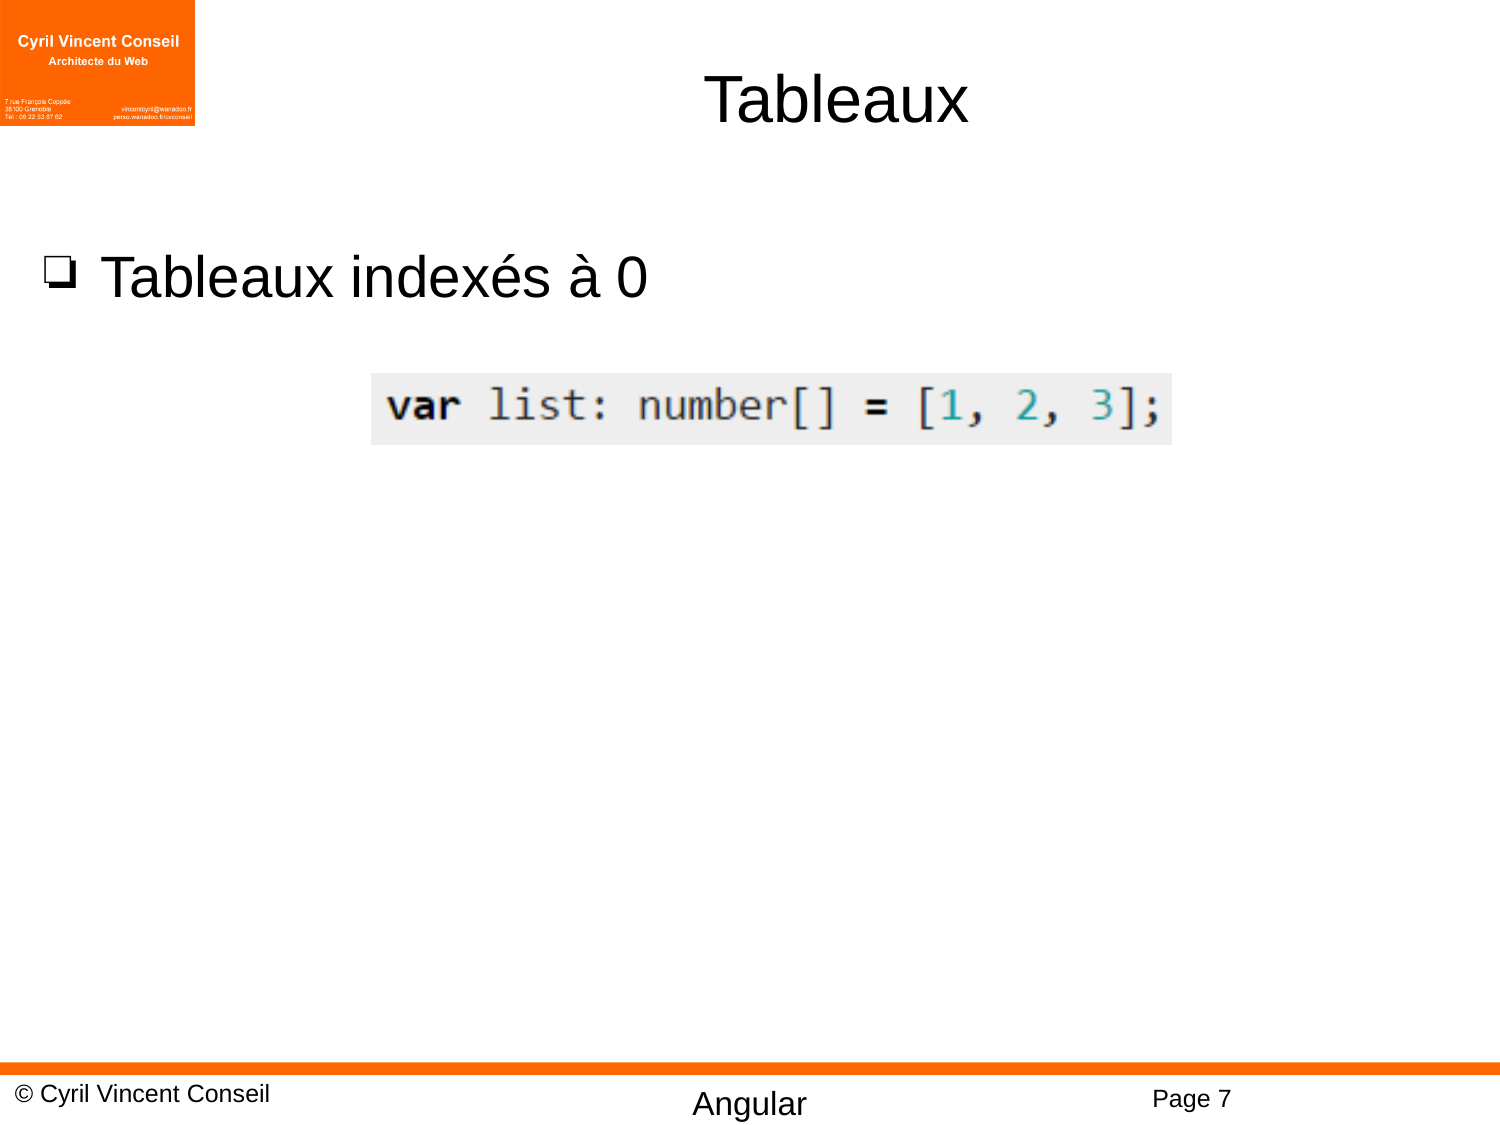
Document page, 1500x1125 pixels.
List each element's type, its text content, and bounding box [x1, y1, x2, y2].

picture [0, 0, 195, 126]
picture [371, 373, 1172, 445]
list Tableaux indexés à 0 [29, 231, 1468, 1059]
title Tableaux [194, 2, 1480, 190]
